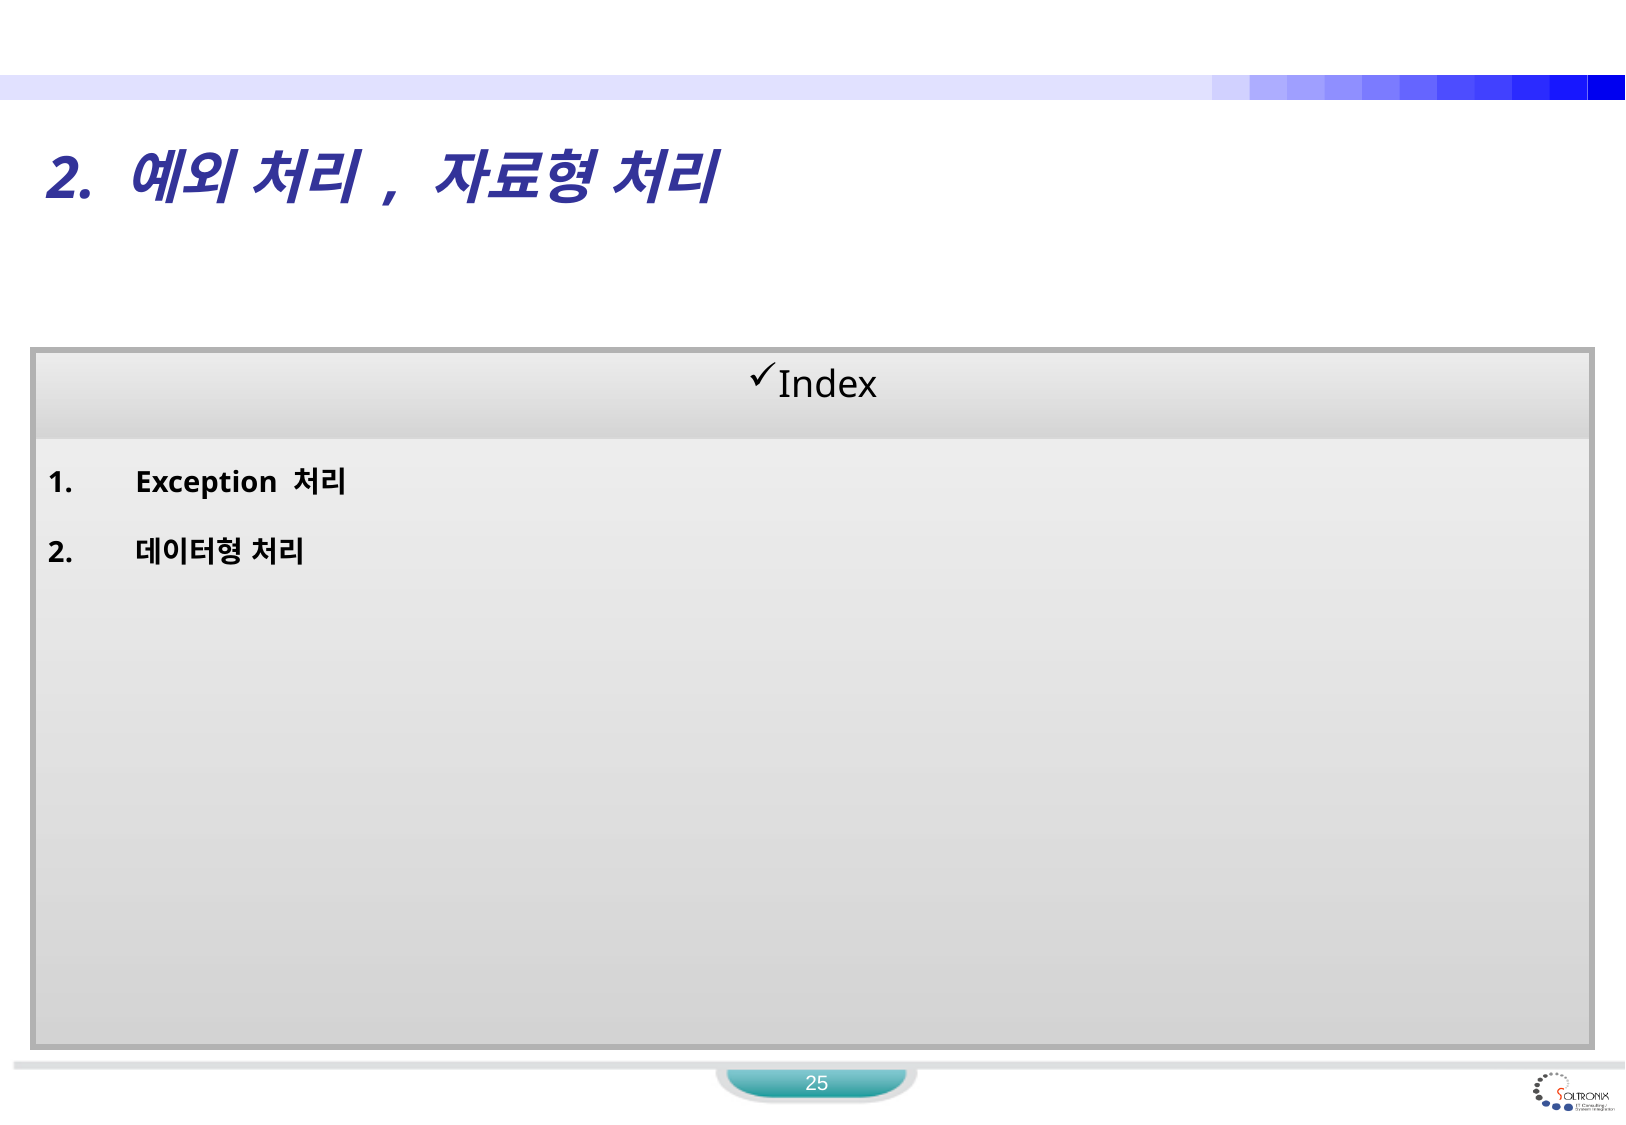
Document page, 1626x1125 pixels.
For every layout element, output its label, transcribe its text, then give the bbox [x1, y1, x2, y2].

text_box 2. 예외 처리 , 자료형 처리 [32, 86, 1058, 264]
table_cell Exception 처리 데이터형 처리 [36, 438, 1589, 1044]
table_header Index [36, 353, 1589, 438]
picture [9, 1059, 1625, 1122]
